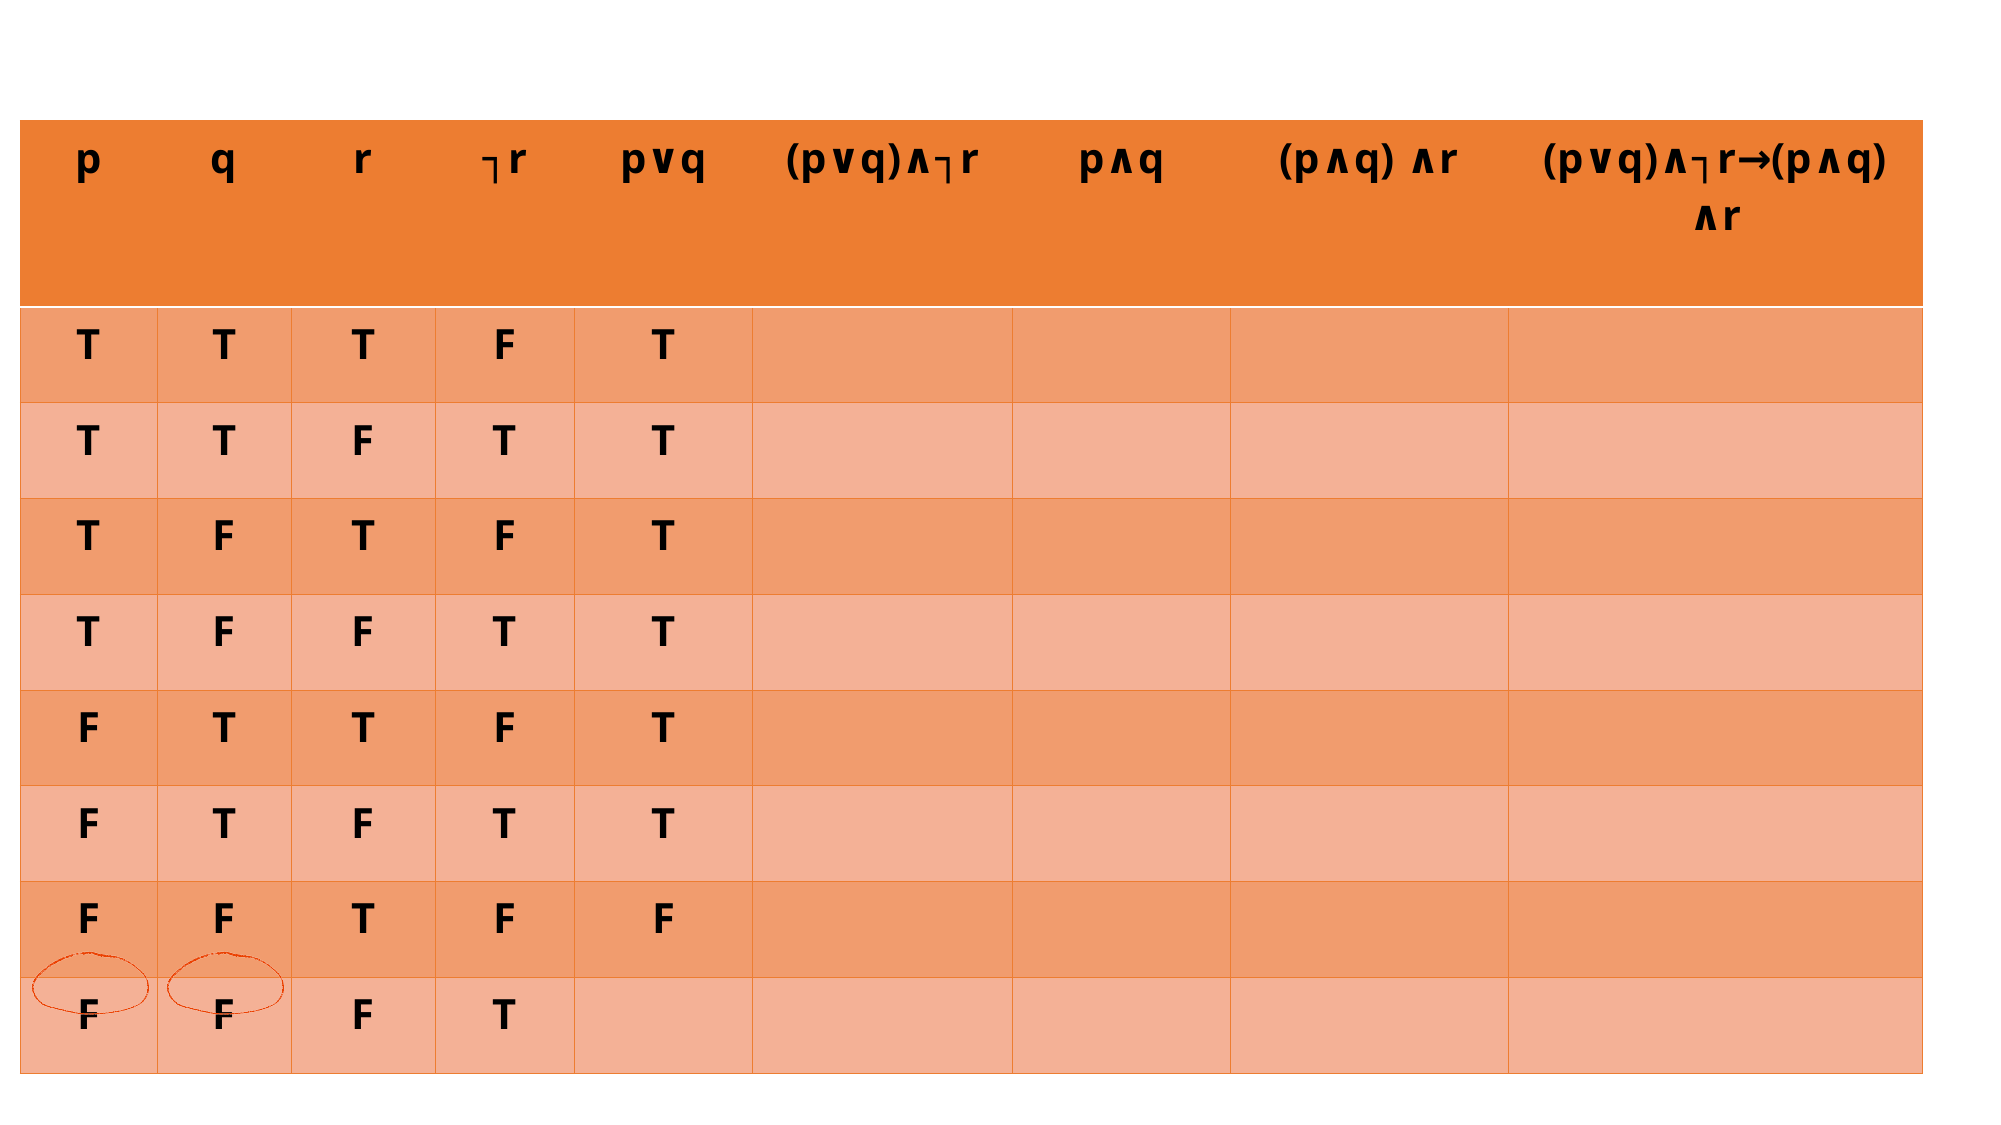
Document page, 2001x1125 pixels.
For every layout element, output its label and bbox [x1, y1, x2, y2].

table_cell [436, 499, 574, 594]
table_cell [1231, 691, 1508, 785]
table_cell [292, 595, 435, 690]
table_cell [158, 308, 291, 402]
table_cell [21, 978, 157, 1073]
table_cell [1509, 882, 1922, 977]
table_cell [1231, 786, 1508, 881]
table_header [158, 121, 291, 306]
table_cell [575, 595, 752, 690]
table_cell [1231, 882, 1508, 977]
table_header [1509, 121, 1922, 306]
table_cell [158, 786, 291, 881]
table_cell [1013, 308, 1230, 402]
table_cell [21, 499, 157, 594]
table_cell [753, 691, 1012, 785]
table_cell [1013, 882, 1230, 977]
table_cell [1231, 595, 1508, 690]
table_cell [1231, 308, 1508, 402]
table_cell [1013, 691, 1230, 785]
table_cell [1509, 786, 1922, 881]
table_cell [1013, 499, 1230, 594]
table_cell [158, 978, 291, 1073]
table_cell [1013, 403, 1230, 498]
table_cell [1509, 308, 1922, 402]
table_cell [21, 595, 157, 690]
table_cell [753, 403, 1012, 498]
table_header [21, 121, 157, 306]
table_cell [1013, 978, 1230, 1073]
table_cell [753, 786, 1012, 881]
table_cell [753, 499, 1012, 594]
table_cell [753, 882, 1012, 977]
table_cell [753, 595, 1012, 690]
table_cell [1509, 691, 1922, 785]
table_cell [292, 499, 435, 594]
table_cell [436, 691, 574, 785]
table_cell [1231, 403, 1508, 498]
table_cell [753, 308, 1012, 402]
table_cell [21, 691, 157, 785]
table_cell [292, 691, 435, 785]
table_cell [575, 978, 752, 1073]
table_cell [436, 786, 574, 881]
table_cell [21, 882, 157, 977]
table_cell [21, 786, 157, 881]
table_cell [1231, 978, 1508, 1073]
table_cell [21, 308, 157, 402]
table_cell [1509, 499, 1922, 594]
table_cell [1231, 499, 1508, 594]
table_cell [1509, 595, 1922, 690]
table_cell [575, 308, 752, 402]
picture [160, 946, 291, 1020]
table_header [1013, 121, 1230, 306]
table_cell [436, 595, 574, 690]
table_cell [575, 691, 752, 785]
picture [25, 946, 156, 1020]
table_header [292, 121, 435, 306]
table_header [753, 121, 1012, 306]
table_cell [158, 595, 291, 690]
table_cell [1013, 786, 1230, 881]
table_cell [575, 882, 752, 977]
table_cell [292, 403, 435, 498]
table_cell [158, 499, 291, 594]
table_cell [158, 882, 291, 977]
table_cell [575, 499, 752, 594]
table_cell [158, 691, 291, 785]
table_cell [436, 978, 574, 1073]
table_cell [436, 882, 574, 977]
table_cell [575, 403, 752, 498]
table_cell [575, 786, 752, 881]
table_cell [436, 308, 574, 402]
table_header [1231, 121, 1508, 306]
table_cell [21, 403, 157, 498]
table_cell [158, 403, 291, 498]
table_cell [292, 786, 435, 881]
table_cell [753, 978, 1012, 1073]
table_header [436, 121, 574, 306]
table_cell [1013, 595, 1230, 690]
table_header [575, 121, 752, 306]
table_cell [292, 882, 435, 977]
table_cell [436, 403, 574, 498]
table_cell [292, 978, 435, 1073]
table_cell [1509, 978, 1922, 1073]
table_cell [292, 308, 435, 402]
table_cell [1509, 403, 1922, 498]
